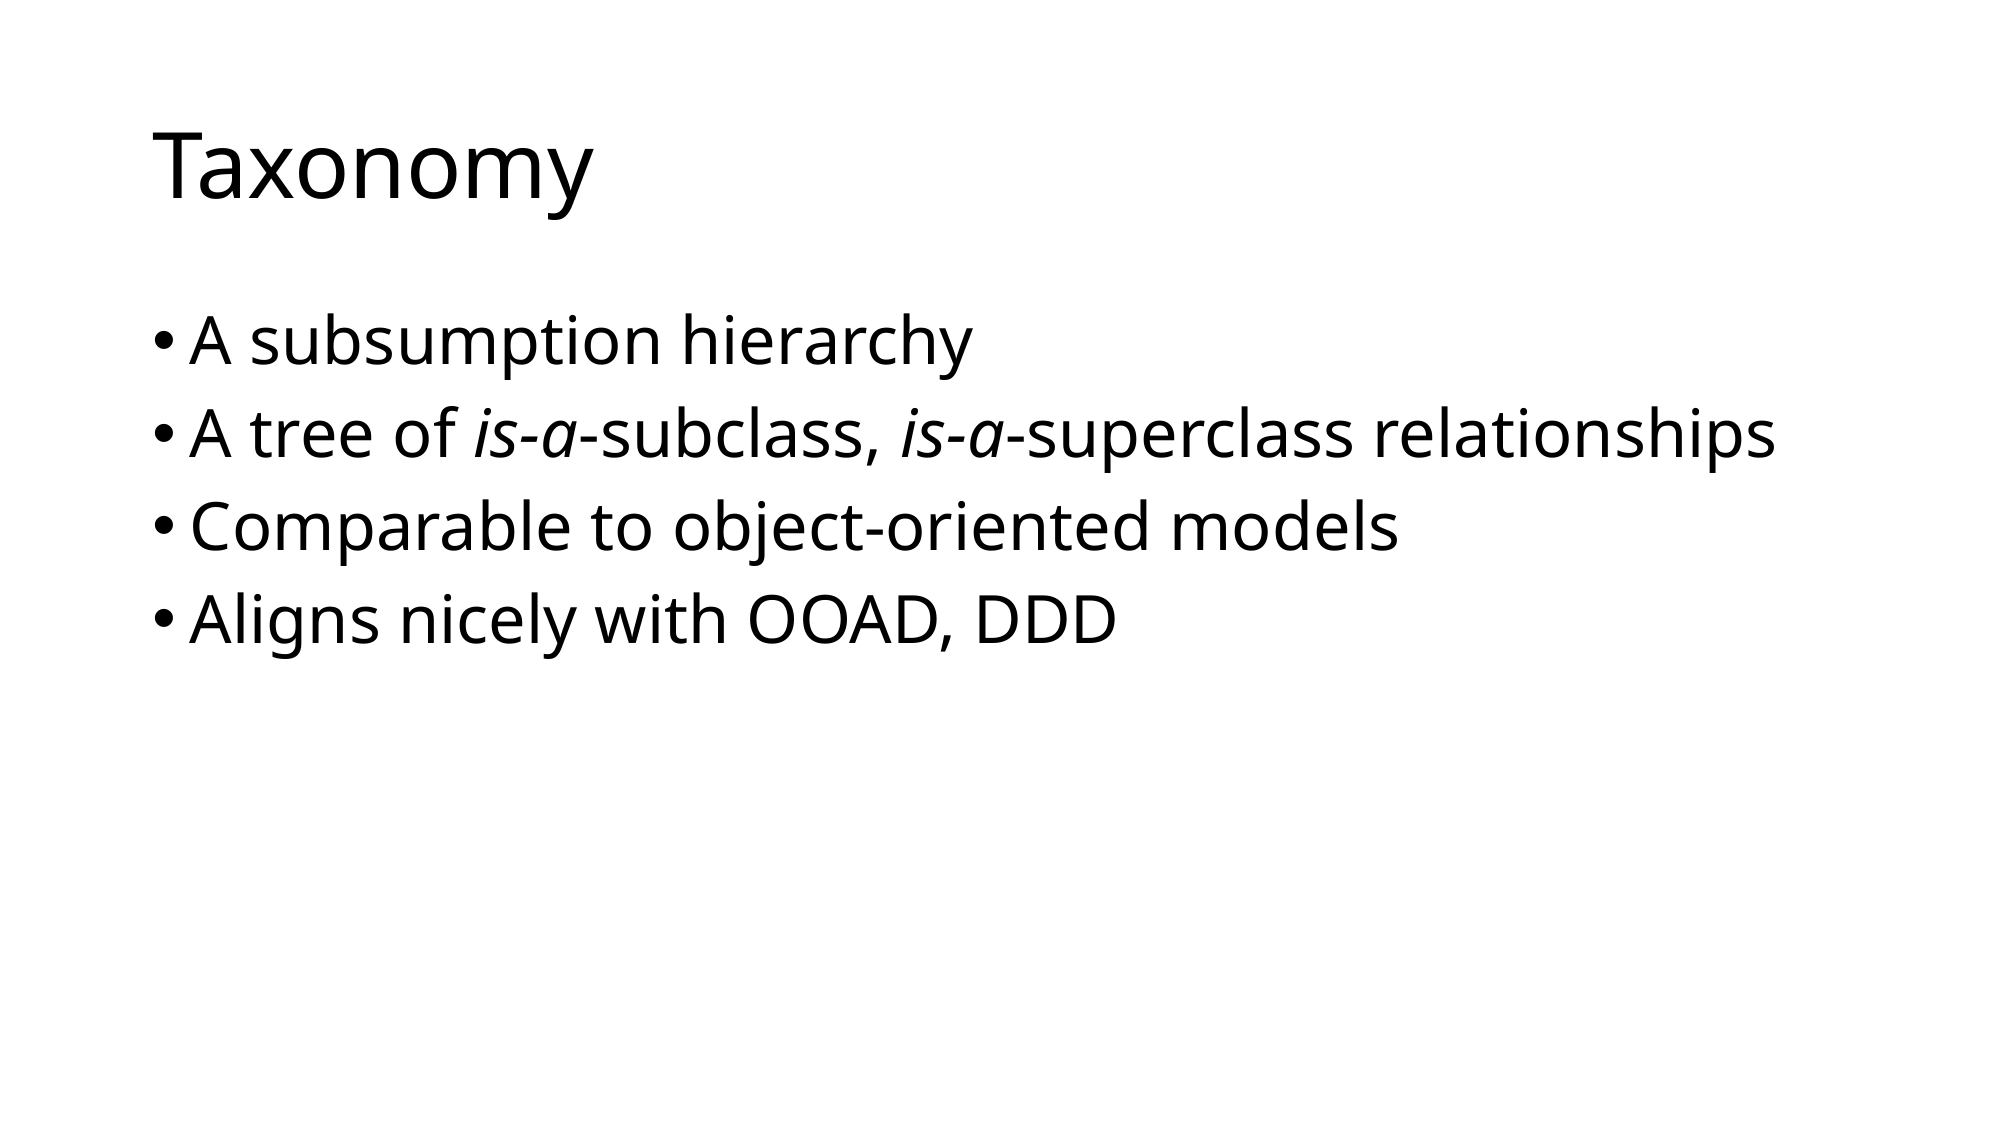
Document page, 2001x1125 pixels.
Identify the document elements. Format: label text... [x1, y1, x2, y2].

title Taxonomy [137, 59, 1863, 278]
list A subsumption hierarchy A tree of is-a-subclass, is-a-superclass relationships Comparable to object-oriented models Aligns nicely with OOAD, DDD [137, 299, 1863, 1014]
